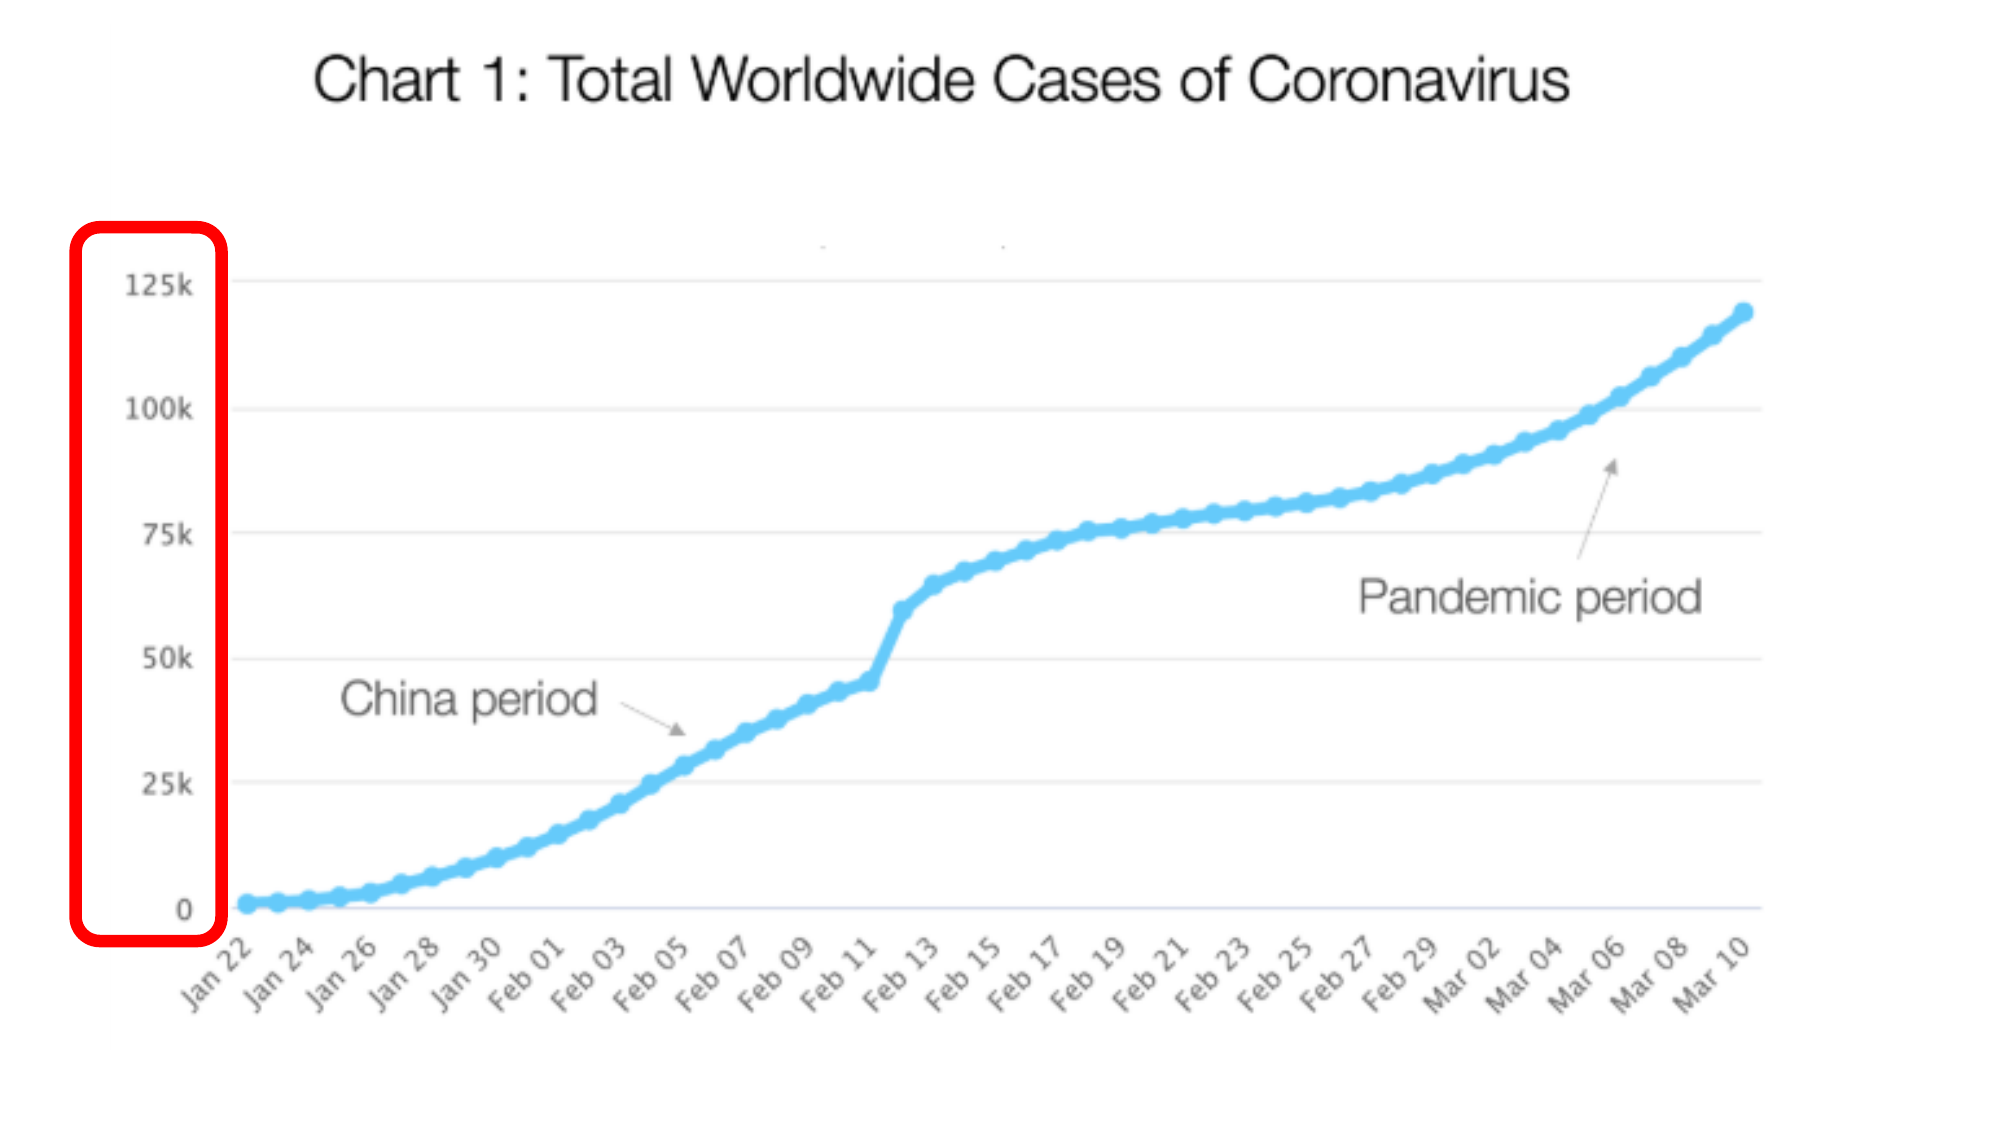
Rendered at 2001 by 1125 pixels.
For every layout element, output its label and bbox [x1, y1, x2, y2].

text_box [74, 226, 109, 943]
picture [109, 24, 1803, 1050]
